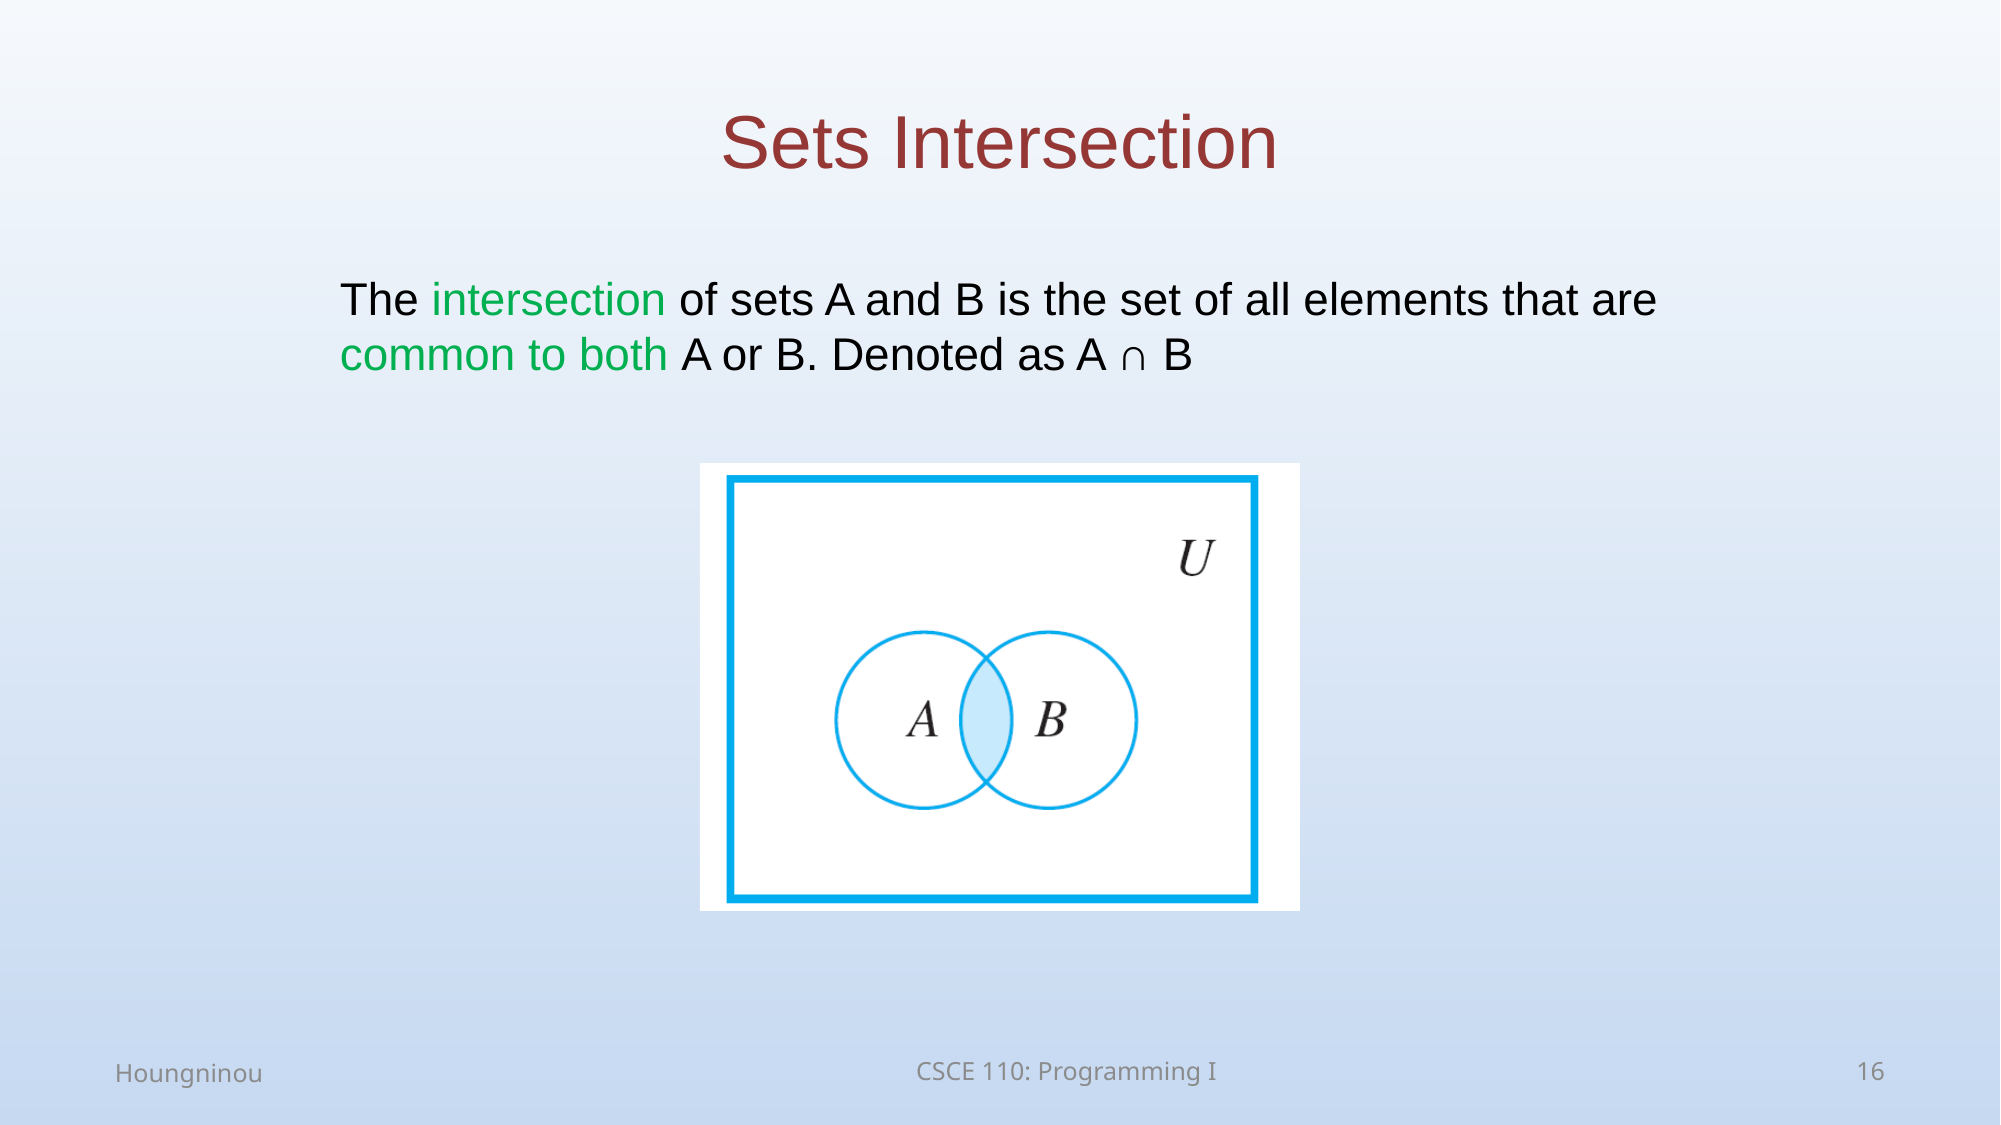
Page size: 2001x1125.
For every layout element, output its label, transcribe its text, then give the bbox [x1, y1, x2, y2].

list The intersection of sets A and B is the set of all elements that are common to both A or B. Denoted as A ∩ B [324, 262, 1675, 438]
picture [699, 463, 1301, 912]
title Sets Intersection [99, 45, 1900, 233]
footer CSCE 110: Programming I [683, 1042, 1450, 1103]
slide_number Houngninou [99, 1042, 567, 1103]
slide_number 16 [1450, 1042, 1900, 1103]
